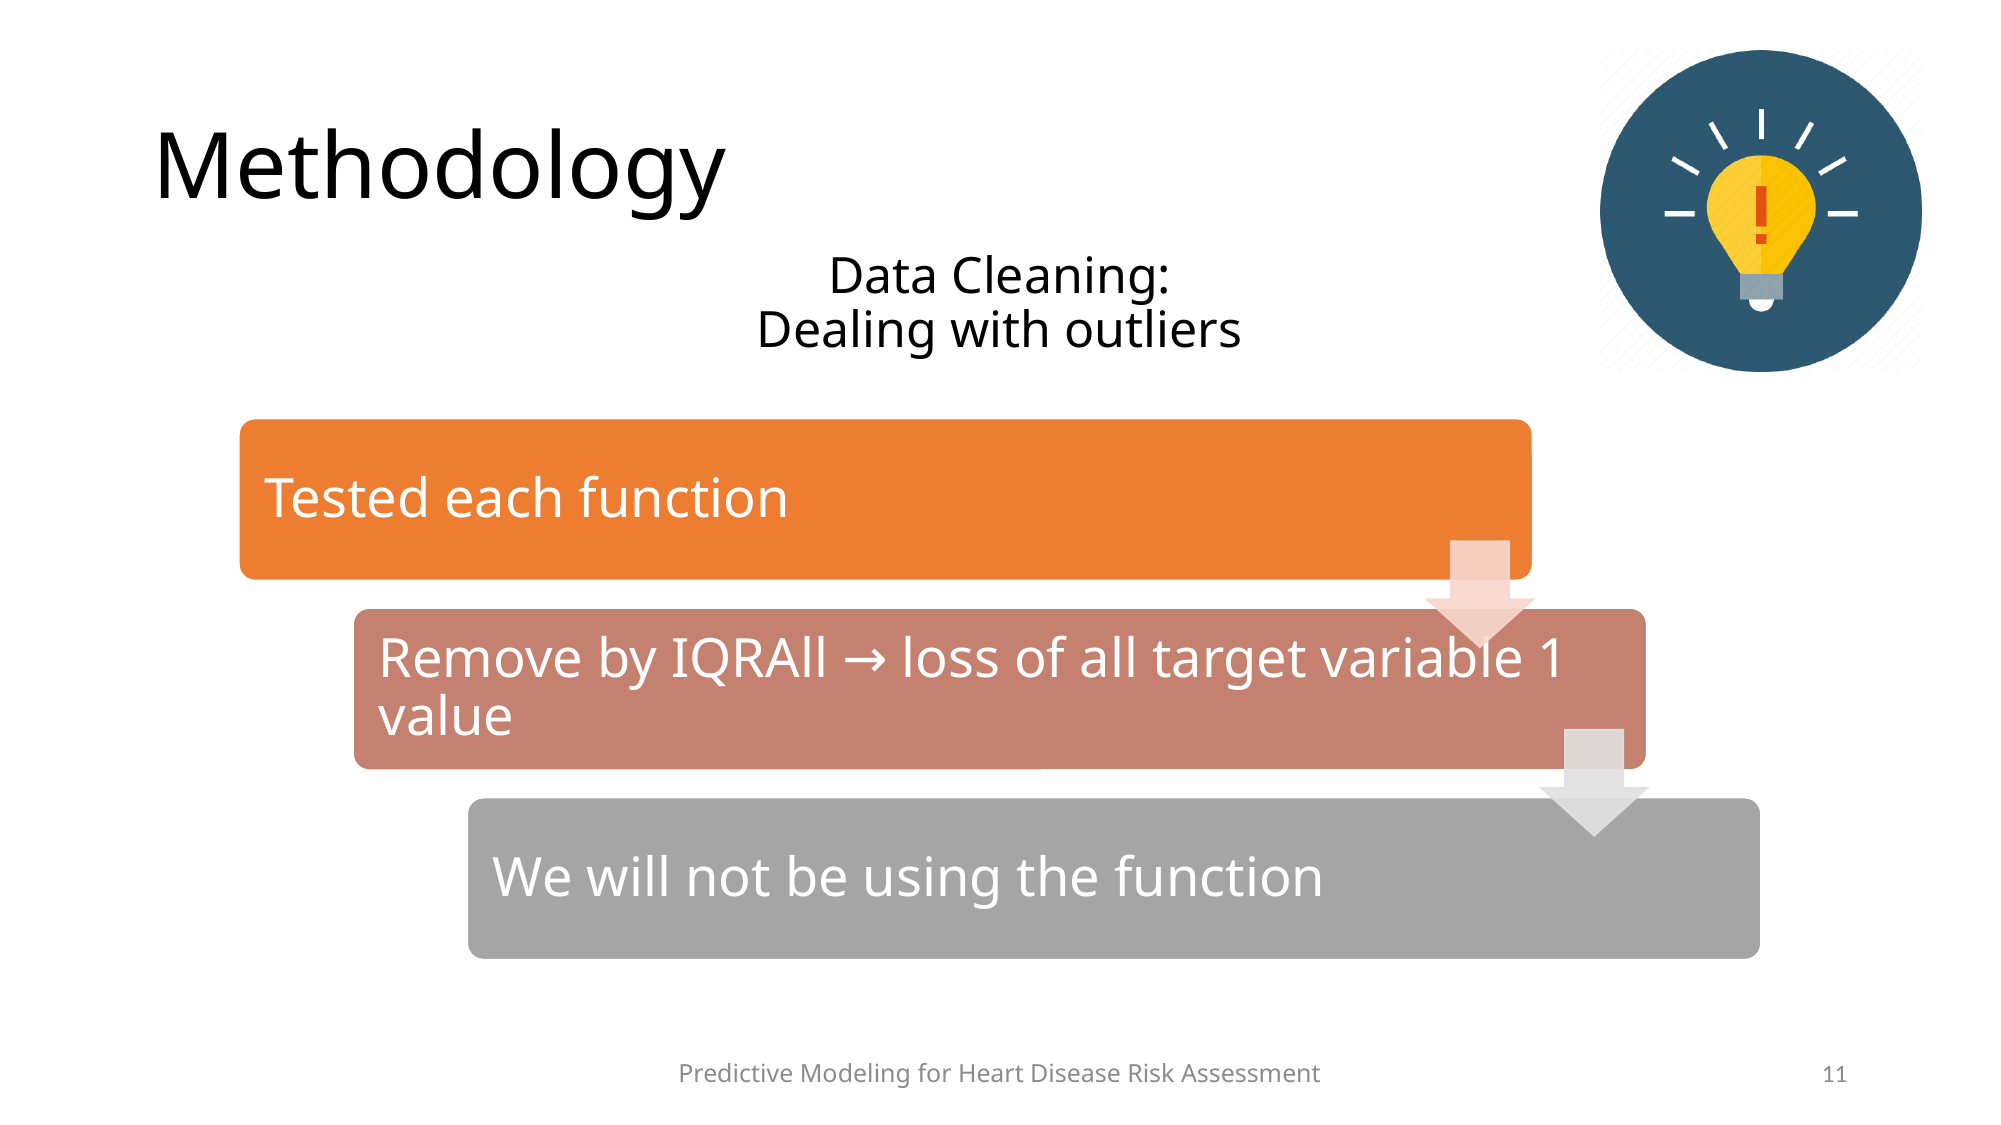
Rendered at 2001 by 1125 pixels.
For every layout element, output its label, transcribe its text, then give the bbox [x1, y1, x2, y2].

picture [1600, 50, 1922, 372]
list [238, 418, 1762, 960]
text_box Data Cleaning: Dealing with outliers [137, 210, 1863, 397]
slide_number 11 [1412, 1042, 1863, 1103]
title Methodology [137, 59, 1600, 210]
footer Predictive Modeling for Heart Disease Risk Assessment [603, 1042, 1397, 1103]
